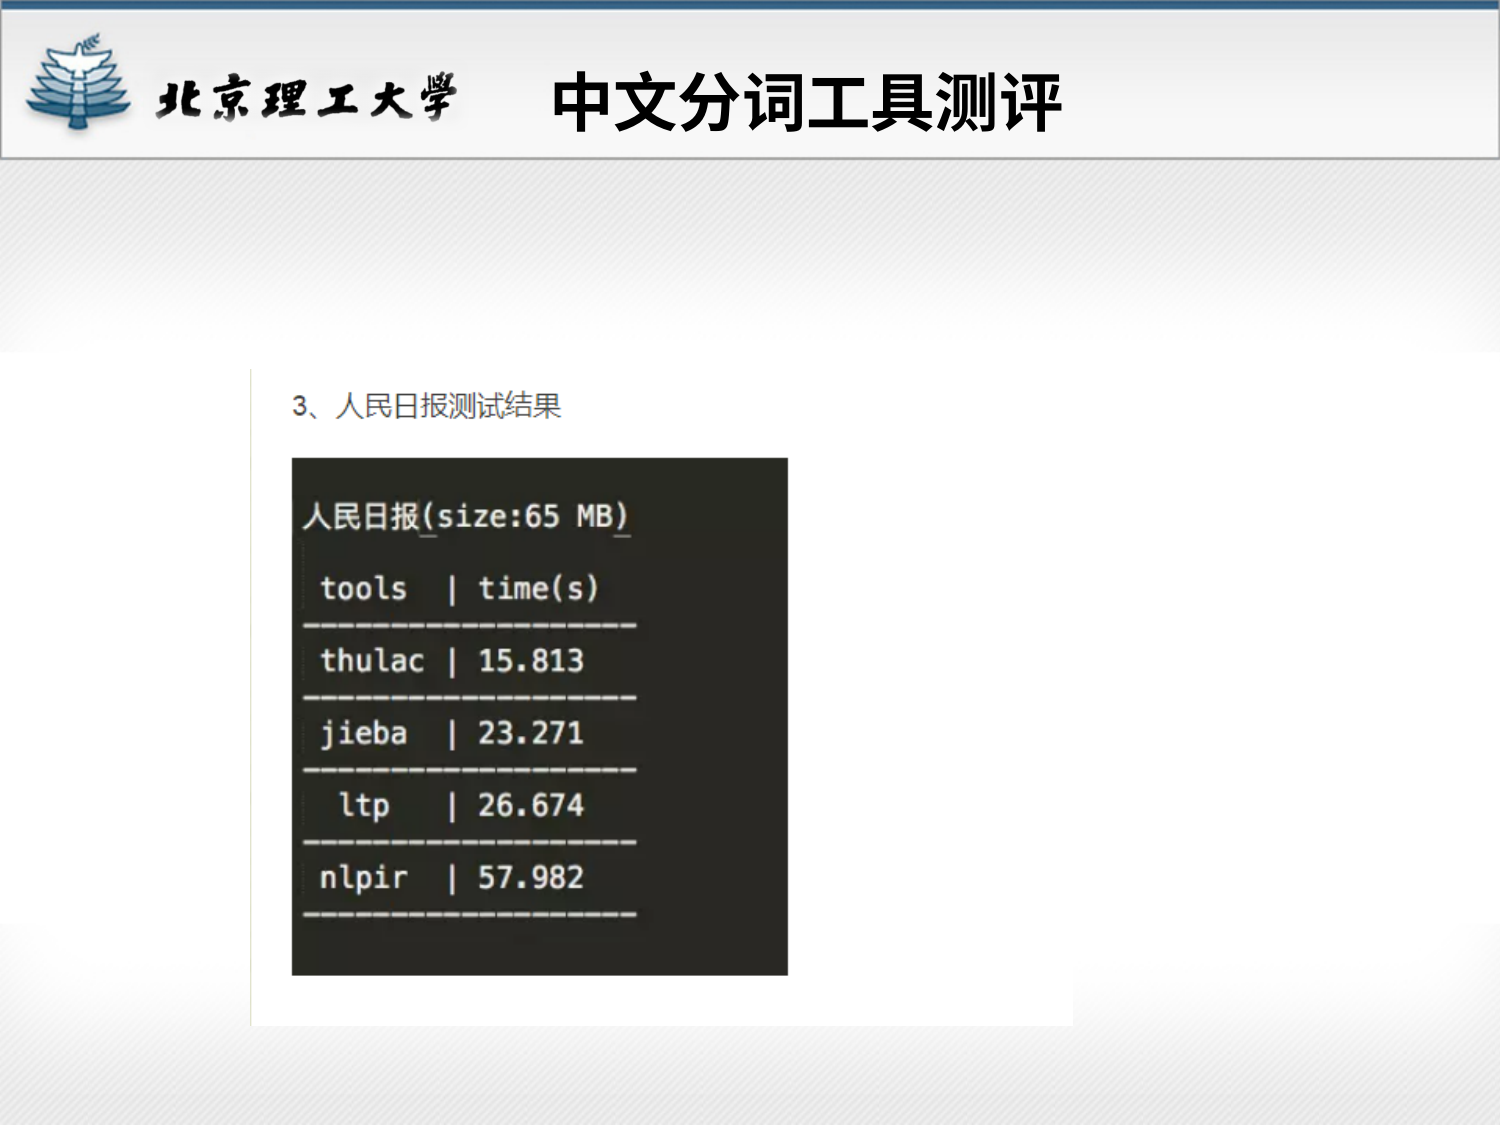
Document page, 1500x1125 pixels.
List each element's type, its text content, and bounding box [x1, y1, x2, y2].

list [93, 218, 1411, 903]
picture [143, 58, 468, 131]
text_box 中文分词工具测评 [0, 0, 1500, 218]
picture [0, 218, 1500, 1125]
